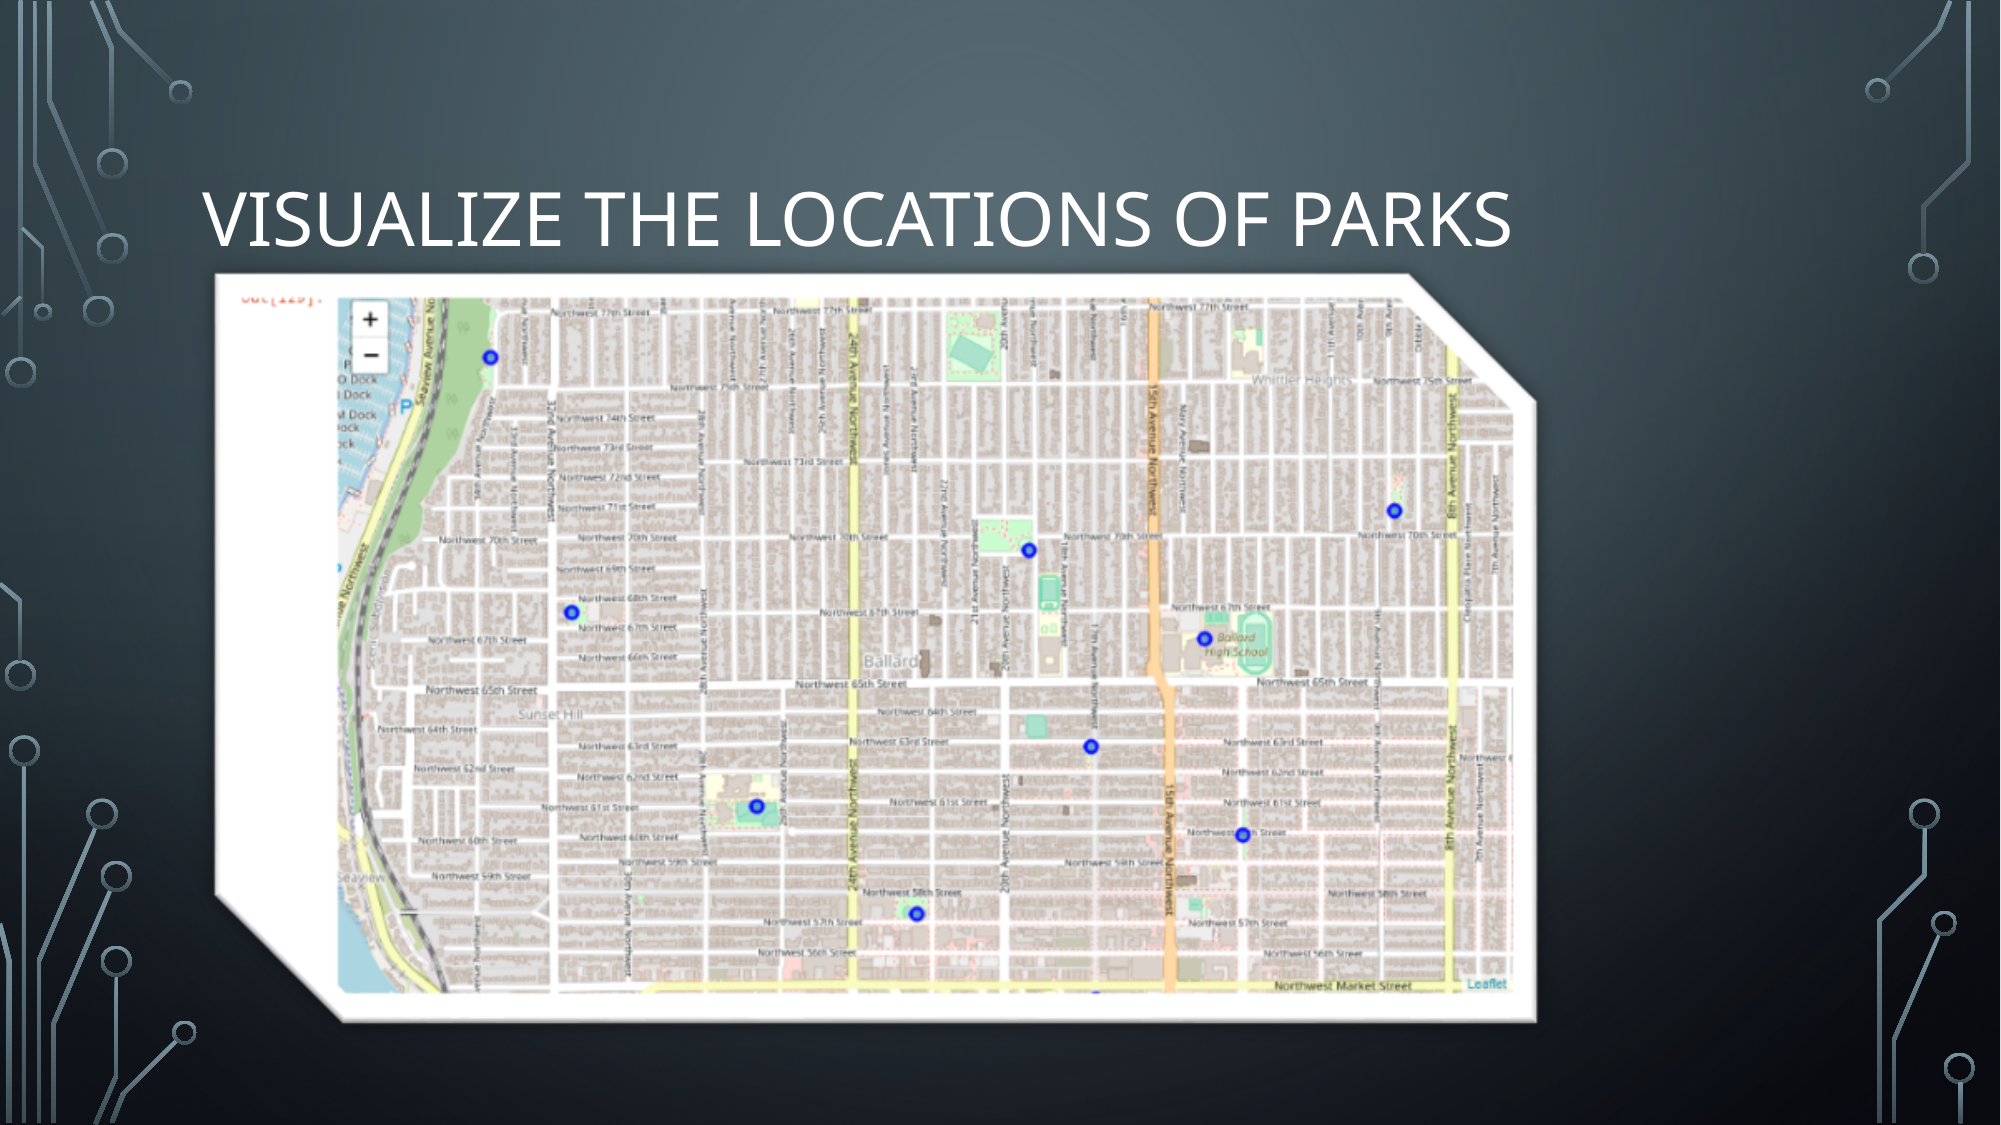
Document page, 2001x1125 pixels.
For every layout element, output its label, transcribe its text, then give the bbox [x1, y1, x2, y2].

title visualize the locations of parks [187, 101, 1813, 344]
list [186, 245, 1565, 1053]
